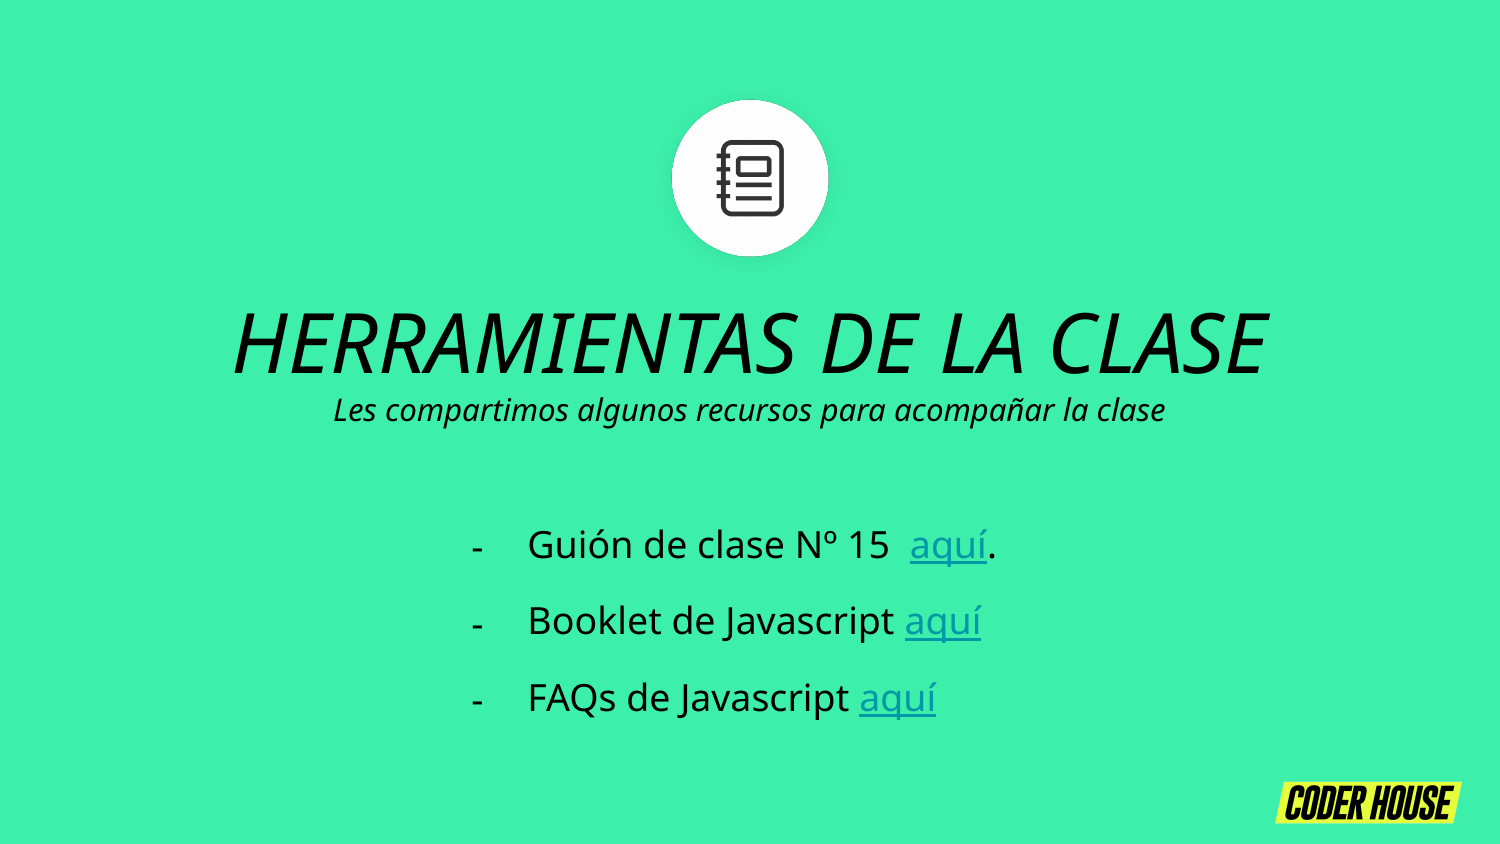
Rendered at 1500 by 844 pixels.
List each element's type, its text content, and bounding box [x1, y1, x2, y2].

picture [652, 80, 848, 276]
text_box Guión de clase Nº 15 aquí. Booklet de Javascript aquí FAQs de Javascript aquí [437, 480, 1063, 740]
picture [1270, 775, 1466, 830]
text_box HERRAMIENTAS DE LA CLASE Les compartimos algunos recursos para acompañar la clase [132, 275, 1368, 454]
